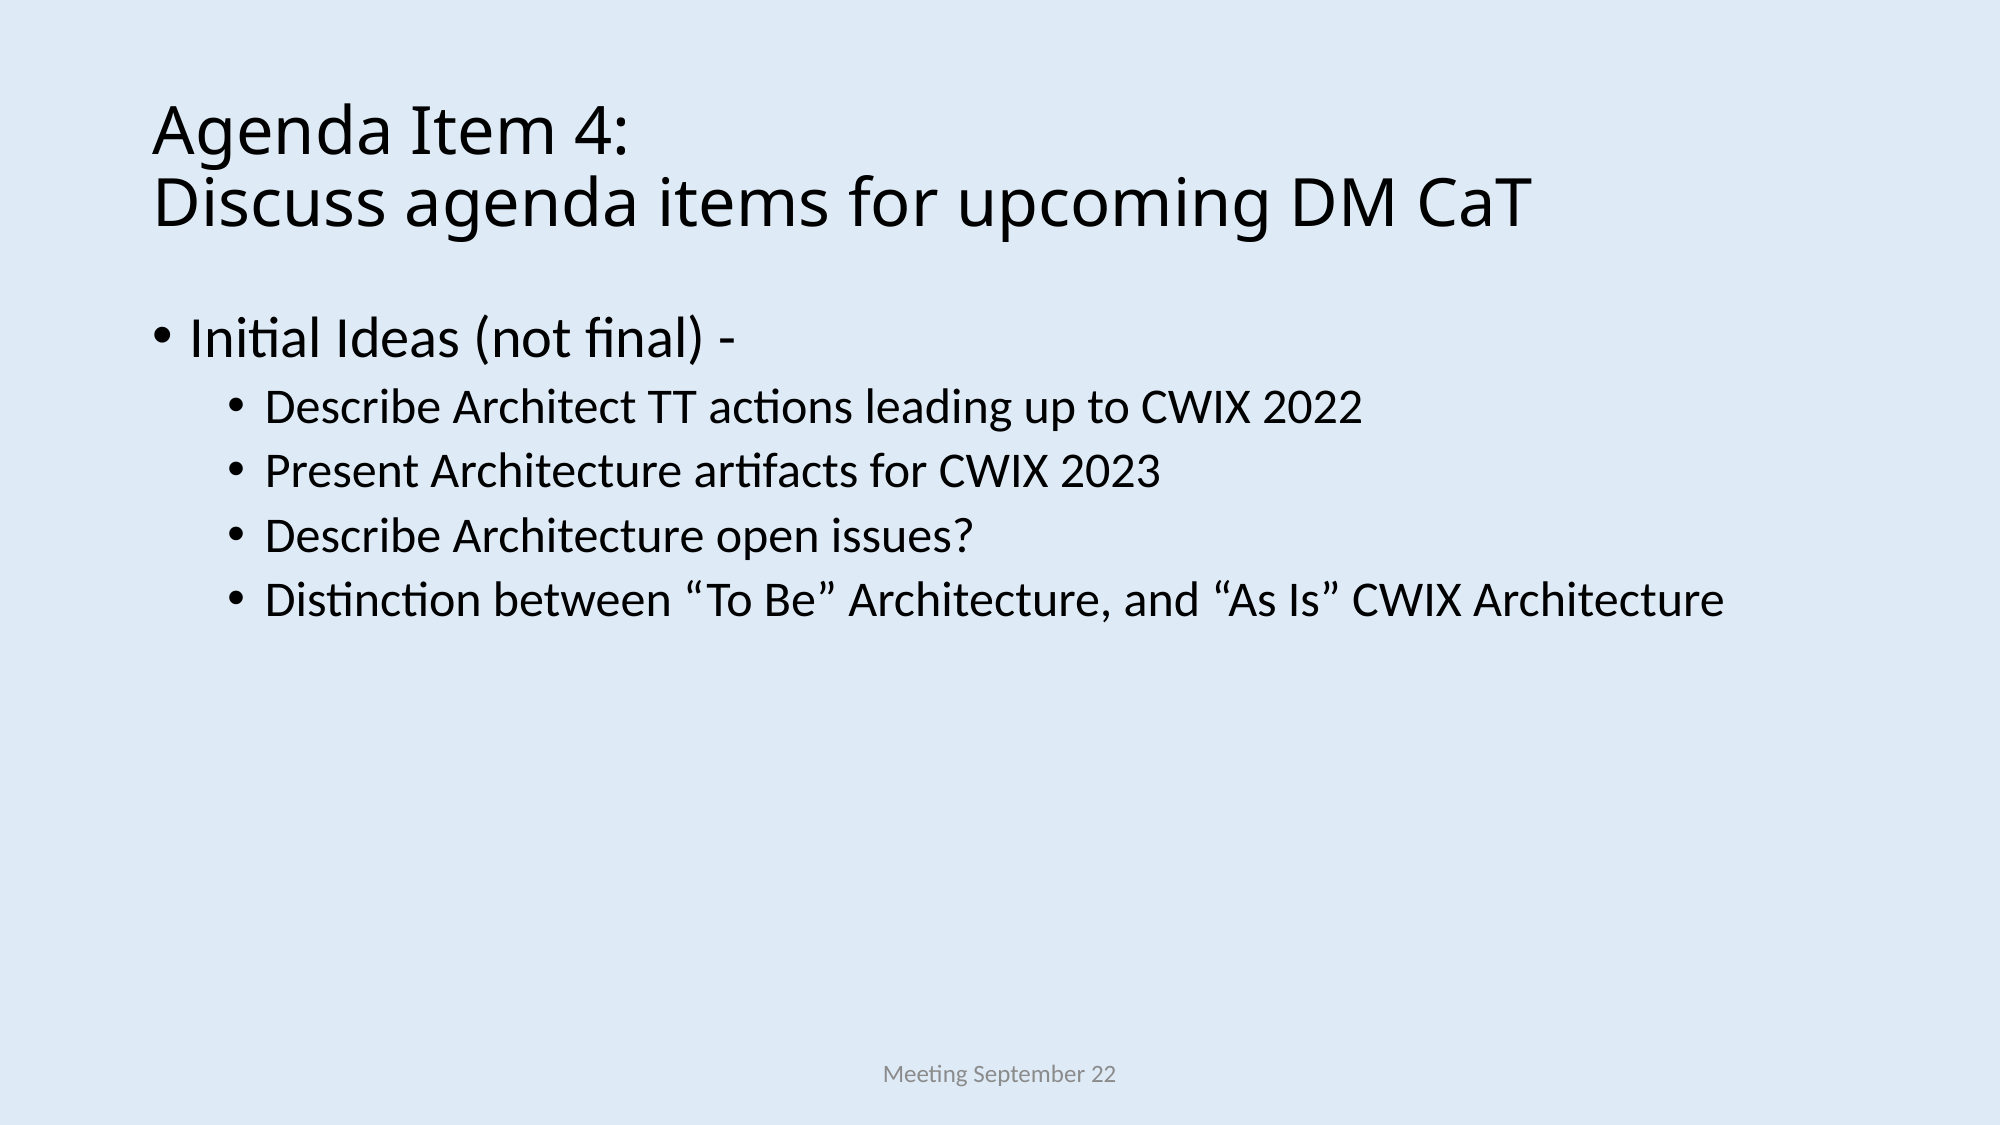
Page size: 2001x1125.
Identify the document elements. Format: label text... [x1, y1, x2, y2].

list Initial Ideas (not final) - Describe Architect TT actions leading up to CWIX 2022 Present Architecture artifacts for CWIX 2023 Describe Architecture open issues? Distinction between “To Be” Architecture, and “As Is” CWIX Architecture [137, 299, 1863, 1014]
title Agenda Item 4: Discuss agenda items for upcoming DM CaT [137, 59, 1863, 278]
footer Meeting September 22 [662, 1042, 1338, 1103]
